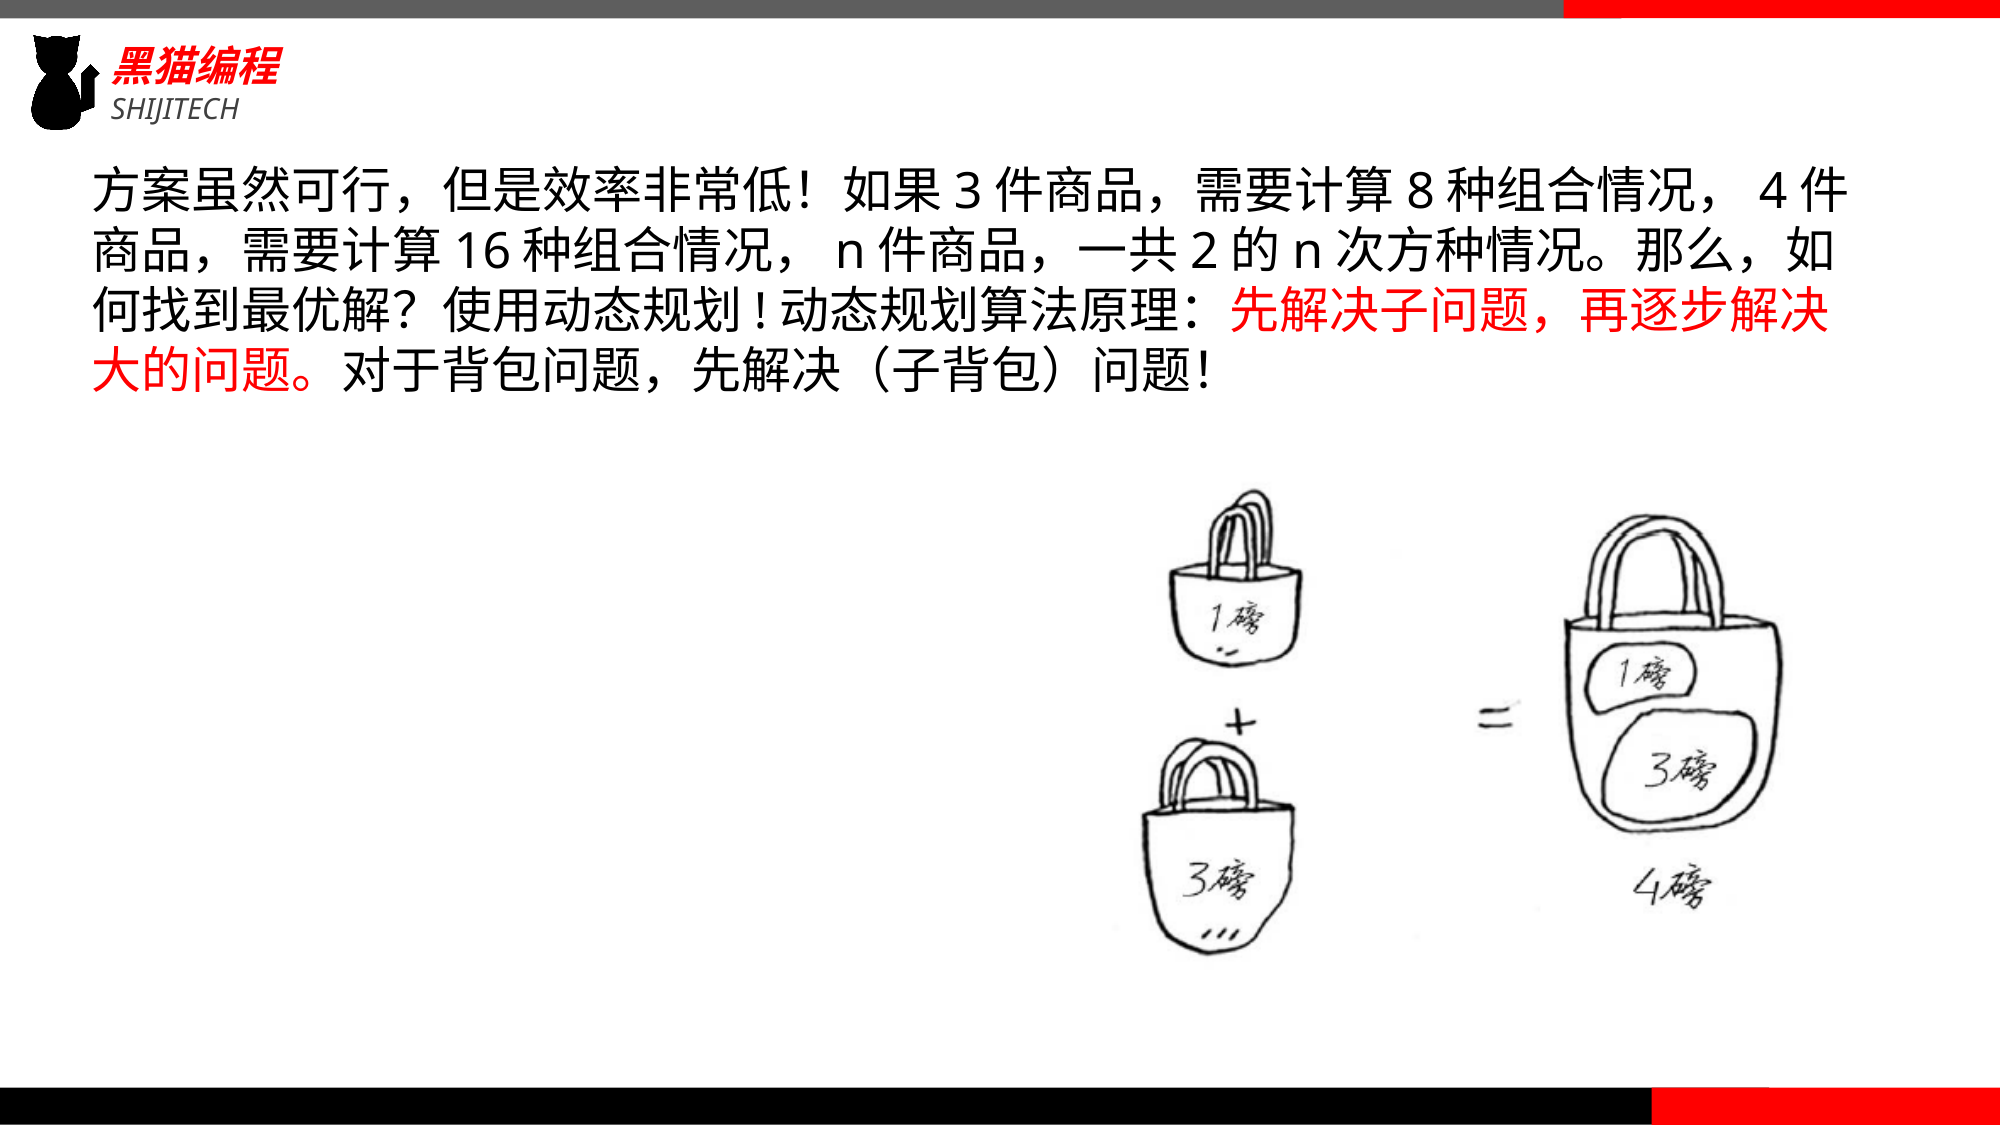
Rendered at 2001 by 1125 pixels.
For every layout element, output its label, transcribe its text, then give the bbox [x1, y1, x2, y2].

picture [1095, 462, 1825, 980]
picture [17, 35, 113, 130]
text_box 方案虽然可行，但是效率非常低！如果3件商品，需要计算8种组合情况，4件商品，需要计算16种组合情况，n件商品，一共2的n次方种情况。那么，如何找到最优解？使用动态规划!动态规划算法原理：先解决子问题，再逐步解决大的问题。对于背包问题，先解决（子背包）问题！ [77, 151, 1889, 407]
